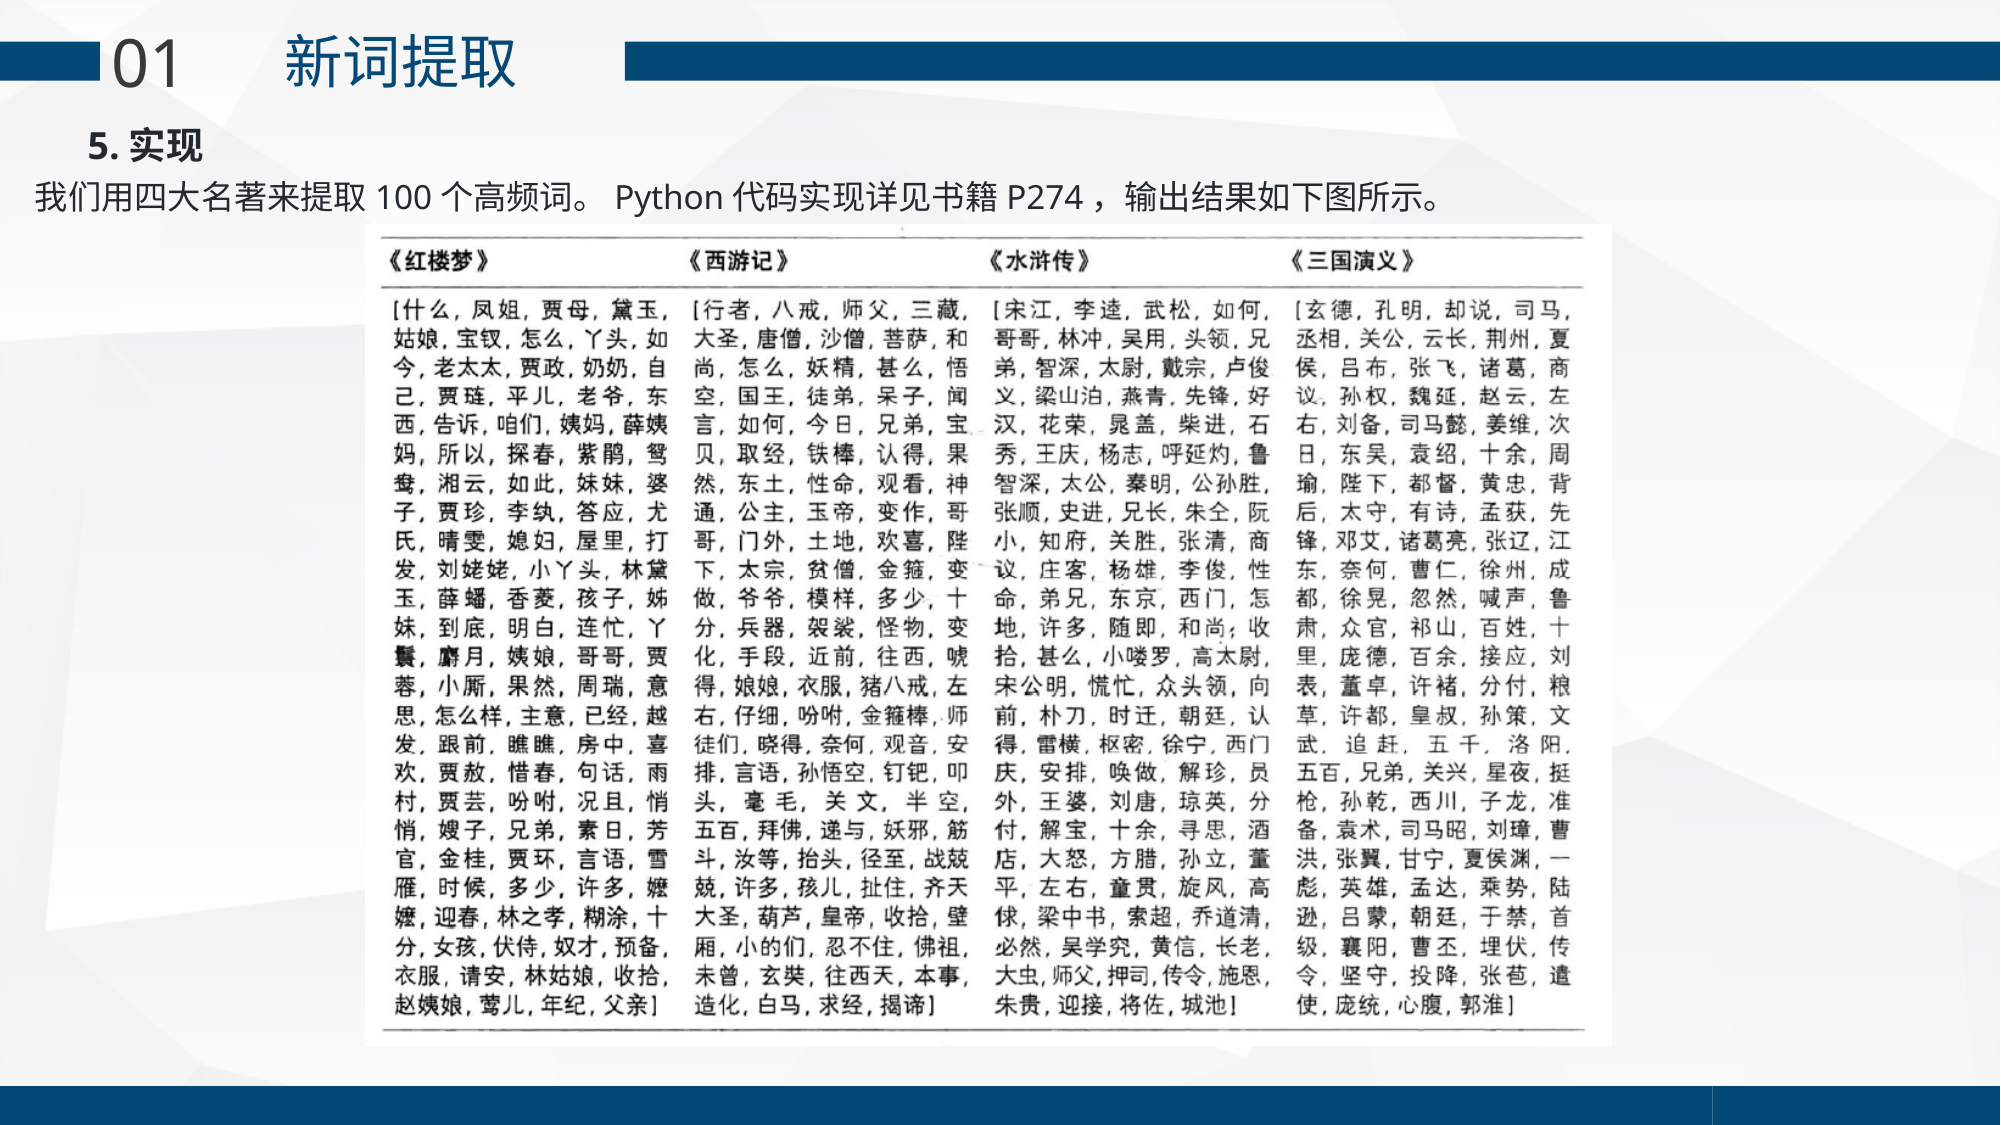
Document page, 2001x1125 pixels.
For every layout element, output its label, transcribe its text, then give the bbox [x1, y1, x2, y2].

text_box 我们用四大名著来提取100个高频词。Python代码实现详见书籍P274，输出结果如下图所示。 [20, 168, 1472, 224]
picture [0, 0, 2001, 1125]
text_box [0, 1085, 1713, 1125]
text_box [90, 13, 672, 110]
text_box 5.实现 [72, 114, 219, 168]
text_box [1713, 1085, 2000, 1125]
text_box [672, 41, 2000, 82]
text_box [0, 41, 90, 82]
